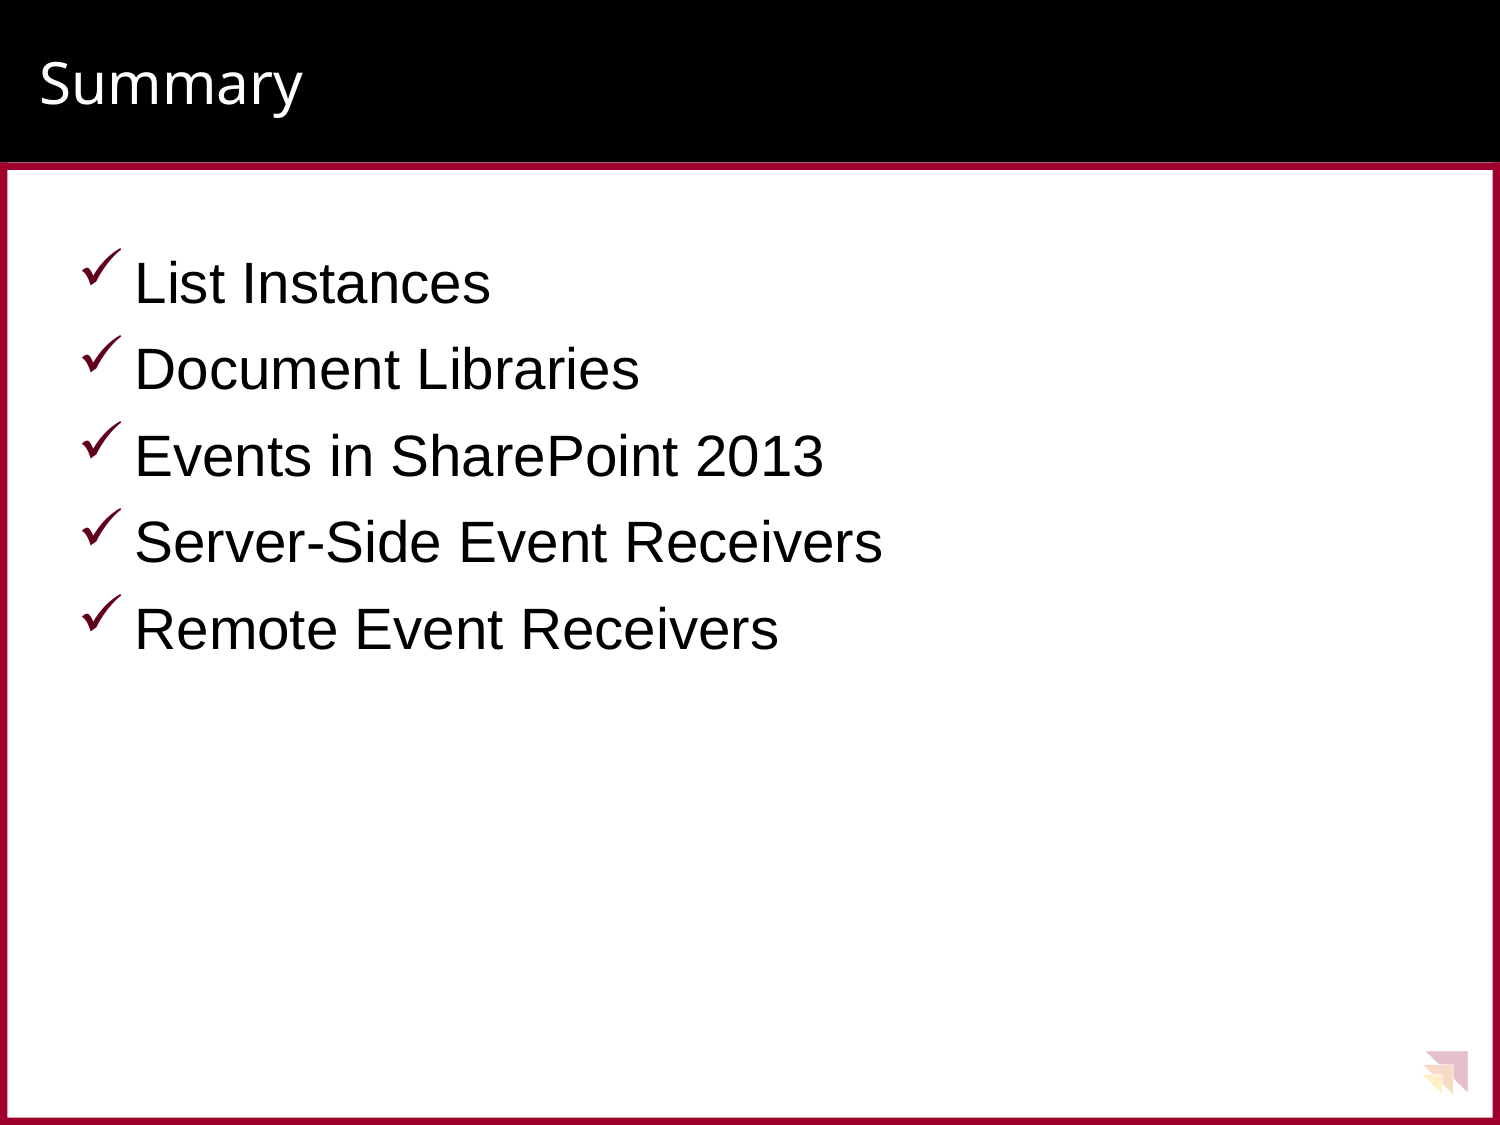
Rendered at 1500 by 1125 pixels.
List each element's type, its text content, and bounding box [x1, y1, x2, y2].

title Summary [24, 12, 1438, 150]
list List Instances Document Libraries Events in SharePoint 2013 Server-Side Event Receivers Remote Event Receivers [62, 237, 1438, 1088]
